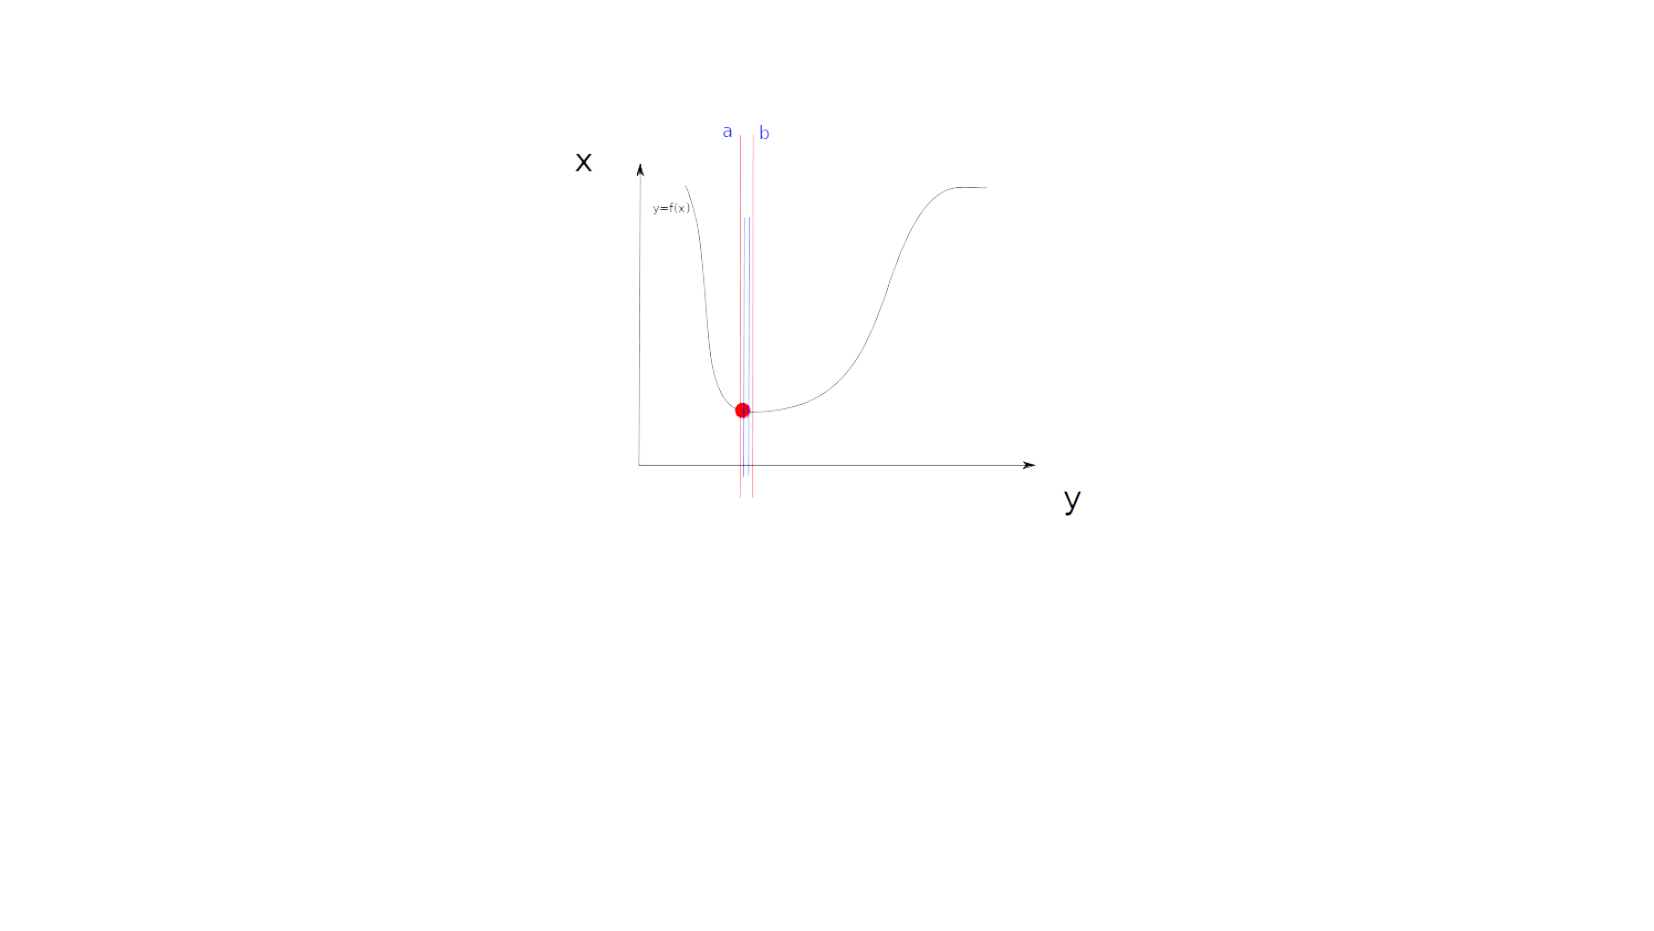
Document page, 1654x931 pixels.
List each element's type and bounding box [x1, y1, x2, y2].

picture [500, 0, 1160, 931]
